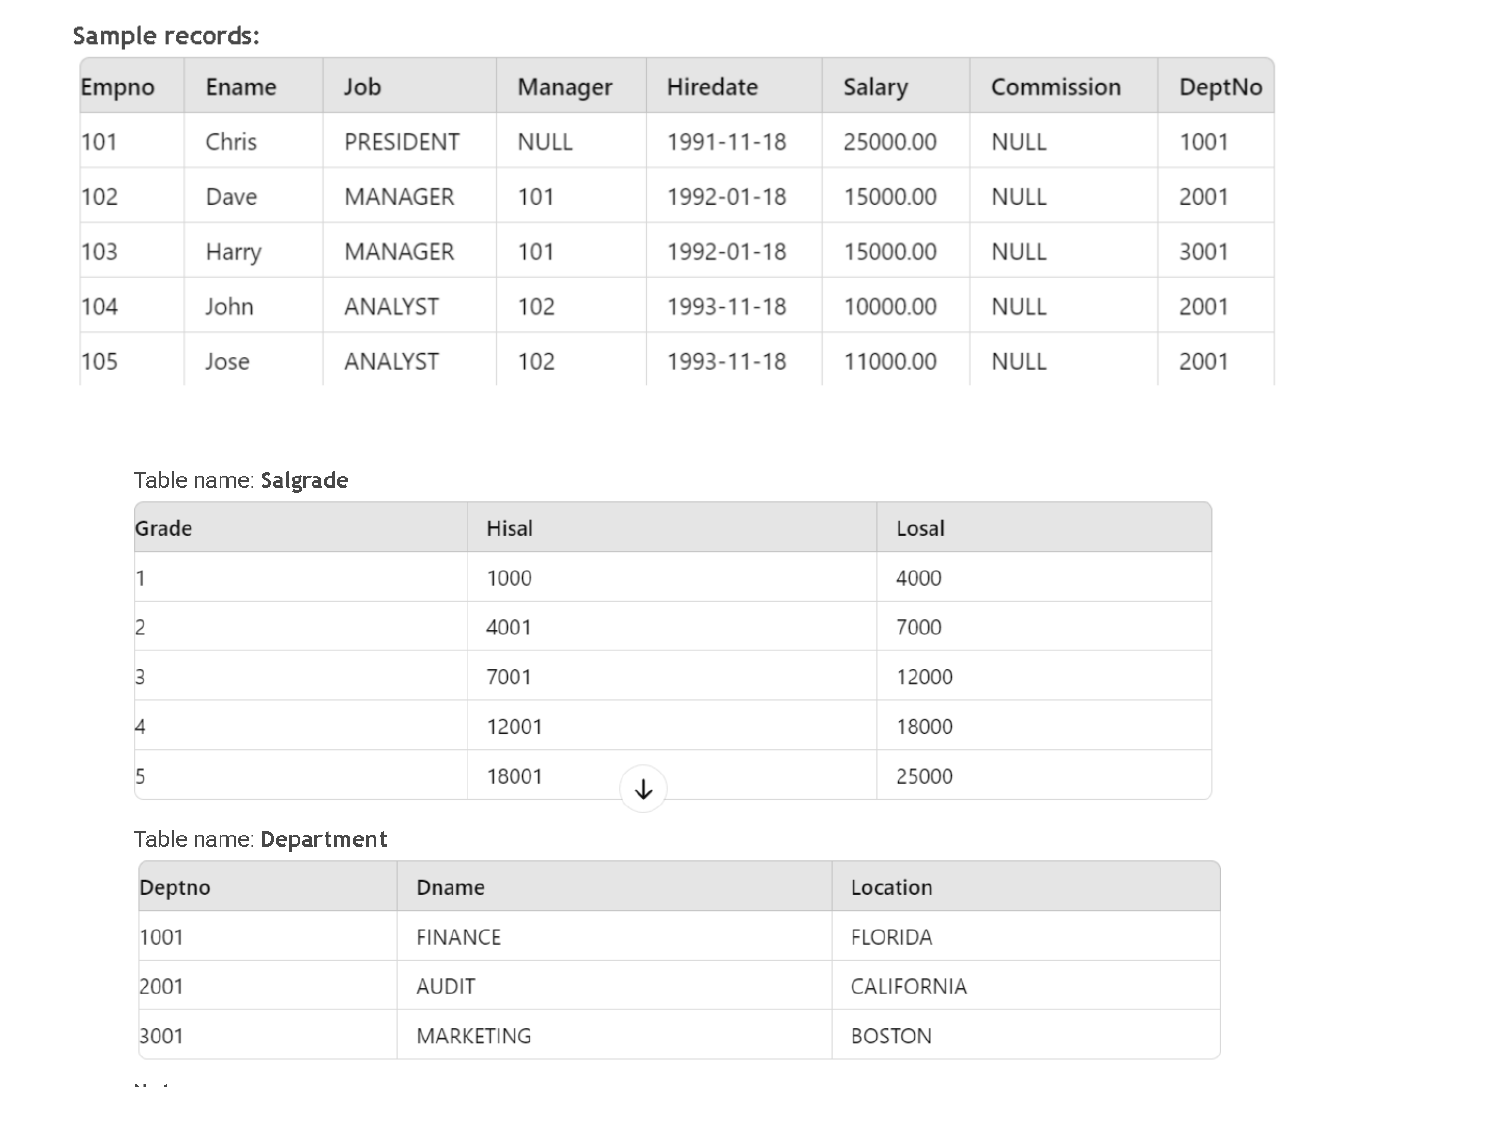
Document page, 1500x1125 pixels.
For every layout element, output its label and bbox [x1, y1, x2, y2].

picture [49, 12, 1296, 403]
picture [113, 462, 1239, 1087]
